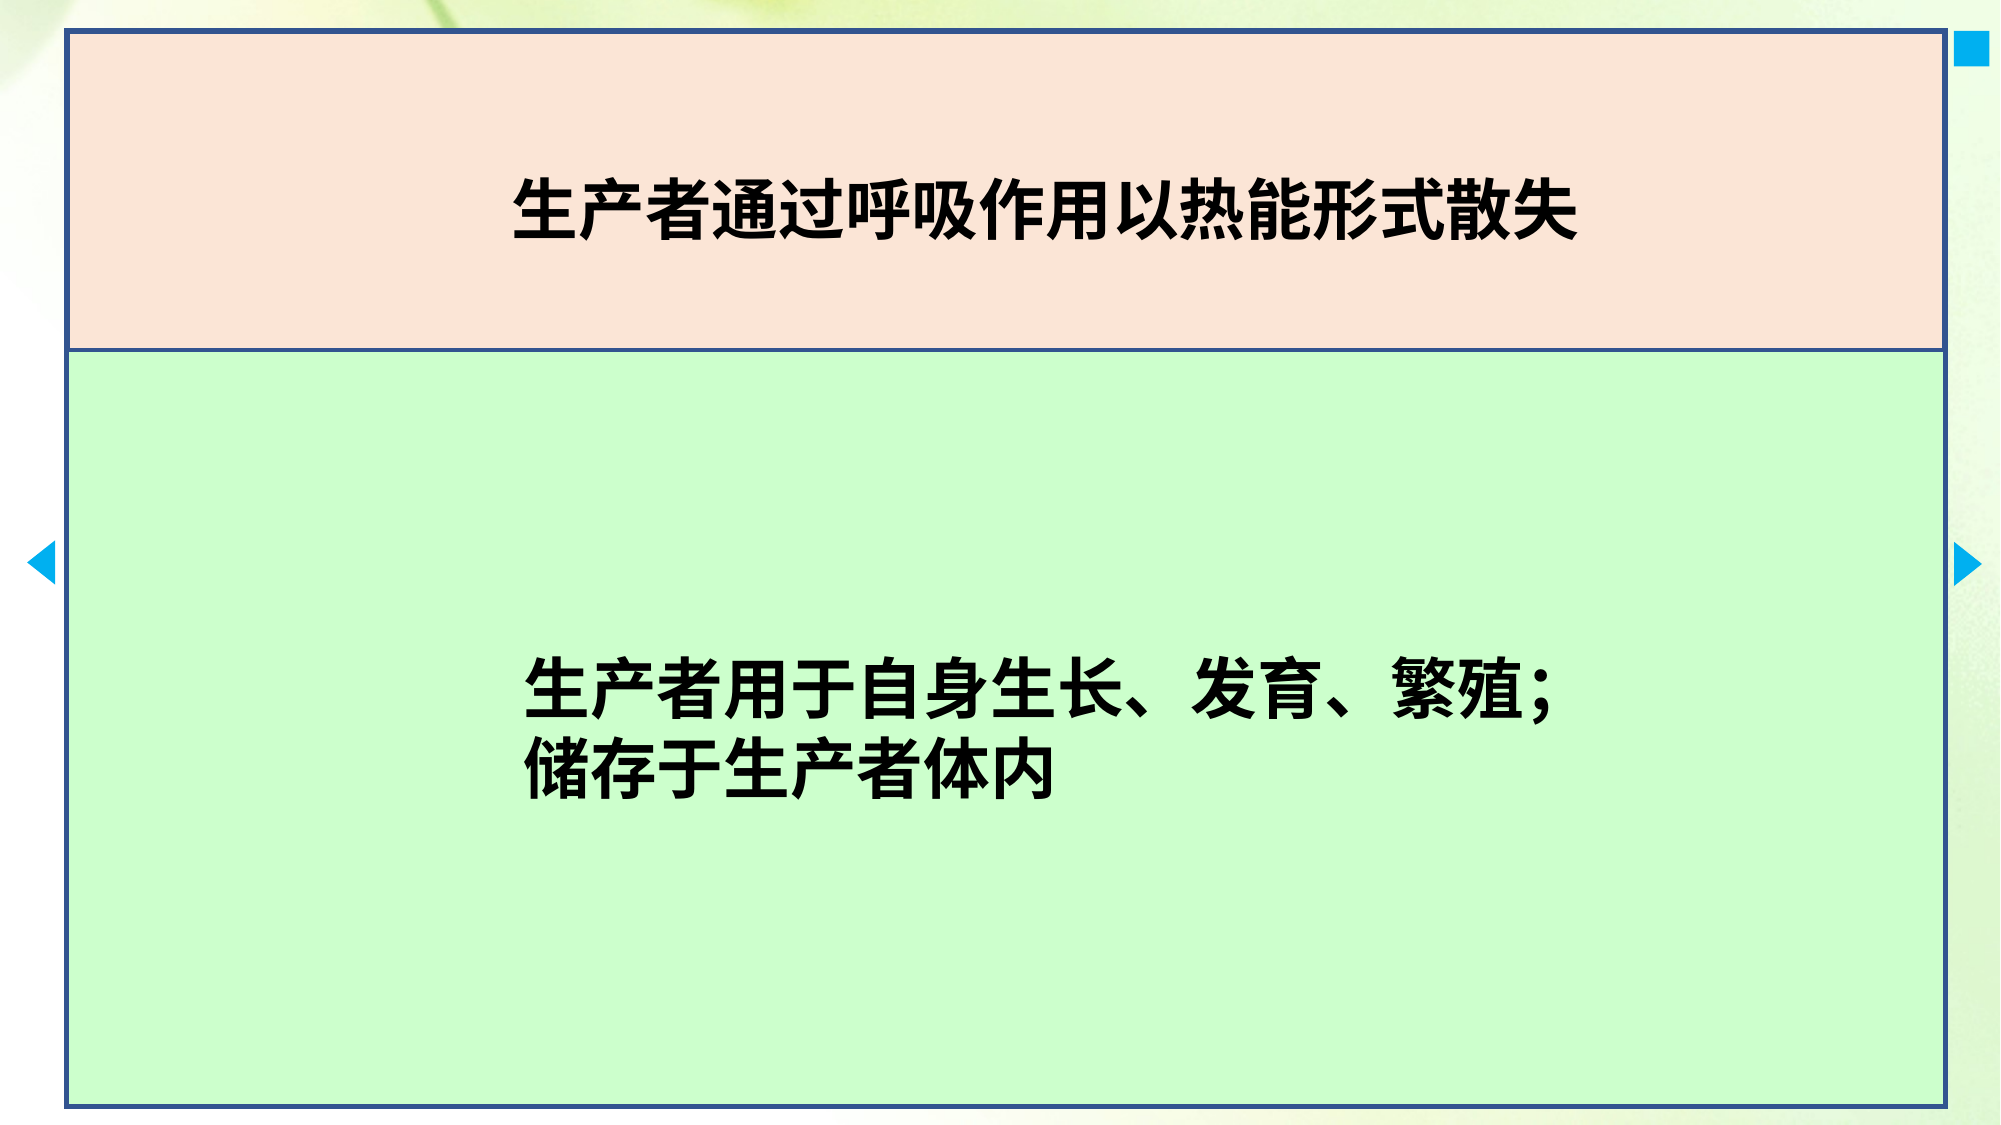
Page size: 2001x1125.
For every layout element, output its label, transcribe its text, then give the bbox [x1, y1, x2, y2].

text_box [25, 538, 57, 587]
text_box [66, 349, 1946, 1107]
text_box 生产者用于自身生长、发育、繁殖； 储存于生产者体内 [508, 639, 1607, 815]
text_box [1953, 30, 1990, 67]
text_box [1952, 539, 1984, 589]
text_box 生产者通过呼吸作用以热能形式散失 [496, 160, 1595, 256]
text_box [66, 30, 1946, 349]
picture [0, 0, 2001, 1125]
